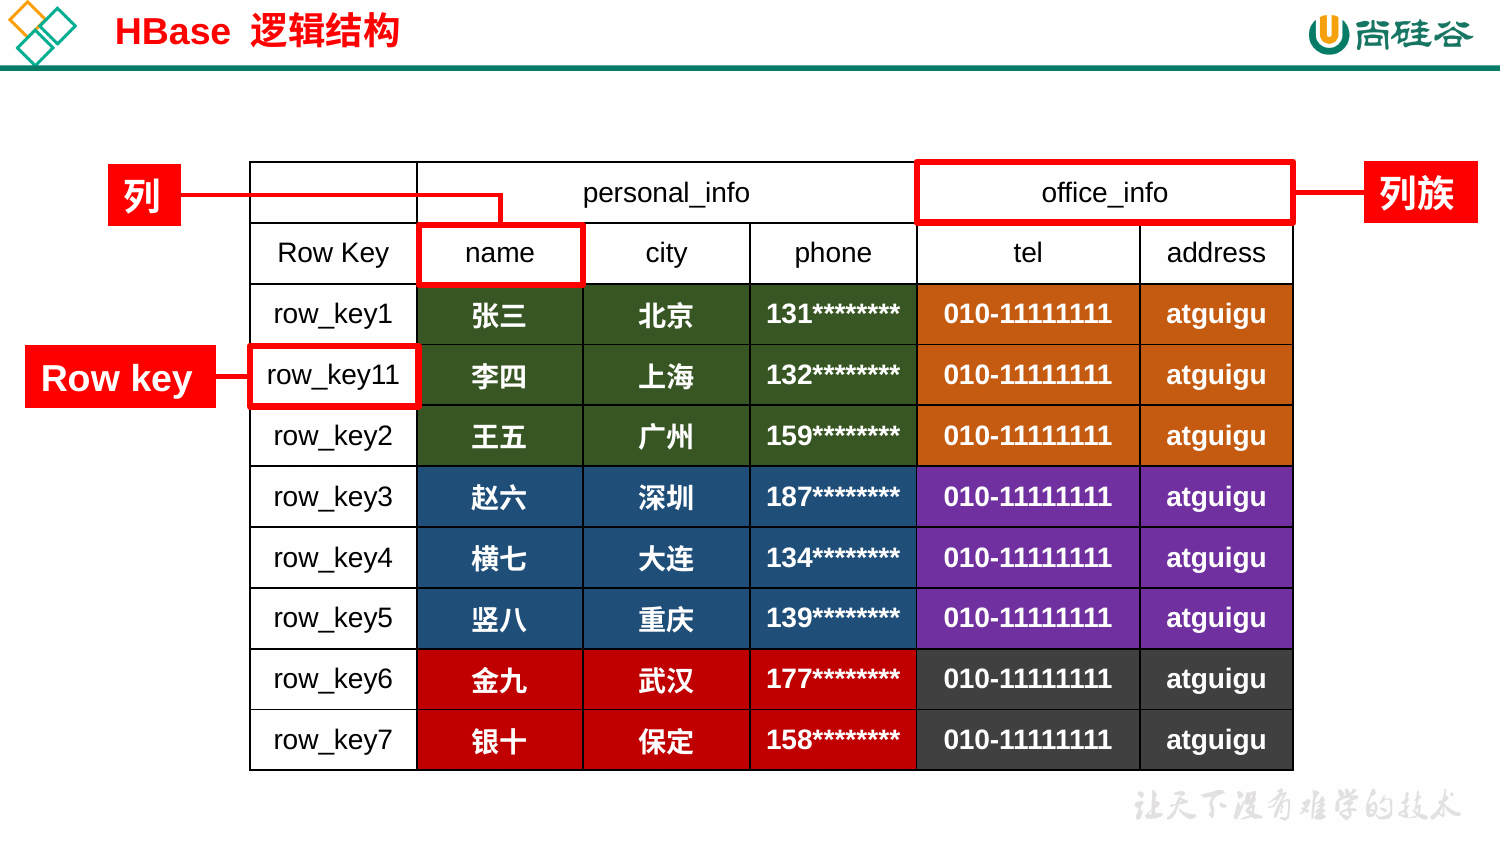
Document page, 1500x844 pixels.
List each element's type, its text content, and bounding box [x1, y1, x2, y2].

table_cell tel [918, 224, 1139, 283]
table_header atguigu [1141, 467, 1292, 526]
table_cell 重庆 [584, 589, 749, 648]
table_header 金九 [418, 650, 582, 709]
table_cell row_key5 [251, 589, 416, 648]
table_header 赵六 [418, 467, 582, 526]
table_cell phone [751, 224, 916, 283]
text_box 列 [108, 164, 181, 226]
table_cell address [1141, 224, 1292, 283]
table_cell 上海 [584, 345, 749, 404]
text_box [916, 161, 1294, 223]
table_cell 010-11111111 [918, 345, 1139, 404]
table_cell 010-11111111 [917, 589, 1139, 648]
text_box [249, 346, 419, 407]
table_header atguigu [1141, 650, 1292, 709]
table_cell 134******** [751, 528, 916, 587]
table_cell row_key4 [251, 528, 416, 587]
table_cell row_key1 [251, 285, 325, 344]
table_cell 北京 [584, 285, 749, 344]
table_cell 银十 [418, 710, 582, 769]
table_cell atguigu [1141, 345, 1292, 404]
table_header 187******** [751, 467, 916, 526]
table_header row_key3 [251, 467, 416, 526]
table_cell row_key1 [356, 285, 416, 344]
table_cell atguigu [1141, 589, 1292, 648]
table_cell 保定 [584, 710, 749, 769]
text_box 列族 [1364, 161, 1478, 223]
table_header [356, 197, 416, 222]
table_cell row_key7 [251, 710, 416, 769]
picture [0, 0, 1500, 844]
table_cell 李四 [418, 345, 582, 404]
table_cell 大连 [584, 528, 749, 587]
table_header row_key6 [251, 650, 416, 709]
text_box Row key [25, 345, 216, 408]
table_cell 010-11111111 [918, 406, 1139, 465]
table_cell 王五 [418, 406, 582, 465]
table_header 177******** [751, 650, 916, 709]
table_cell 139******** [751, 589, 916, 648]
table_cell atguigu [1141, 528, 1292, 587]
table_cell 竖八 [418, 589, 582, 648]
table_cell city [584, 224, 749, 283]
table_cell atguigu [1141, 285, 1292, 344]
table_cell atguigu [1141, 406, 1292, 465]
table_header personal_info [418, 163, 916, 222]
table_cell atguigu [1141, 710, 1292, 769]
table_cell 159******** [751, 406, 916, 465]
table_cell 广州 [584, 406, 749, 465]
table_cell 横七 [418, 528, 582, 587]
table_header [251, 197, 325, 222]
table_header 武汉 [584, 650, 749, 709]
table_cell 张三 [418, 285, 582, 344]
table_header [251, 163, 325, 193]
table_header [356, 163, 416, 193]
text_box HBase 逻辑结构 [100, 0, 632, 60]
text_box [325, 49, 356, 371]
table_cell Row Key [251, 224, 325, 283]
table_cell 158******** [751, 710, 916, 769]
table_cell Row Key [356, 224, 416, 283]
table_cell 132******** [751, 345, 916, 404]
table_cell row_key2 [251, 407, 416, 465]
table_cell 010-11111111 [917, 528, 1139, 587]
table_header 010-11111111 [917, 650, 1139, 709]
table_header 深圳 [584, 467, 749, 526]
table_cell 131******** [751, 285, 916, 344]
table_cell 010-11111111 [918, 285, 1139, 344]
table_header 010-11111111 [917, 467, 1139, 526]
table_cell 010-11111111 [917, 710, 1139, 769]
text_box [418, 225, 583, 285]
